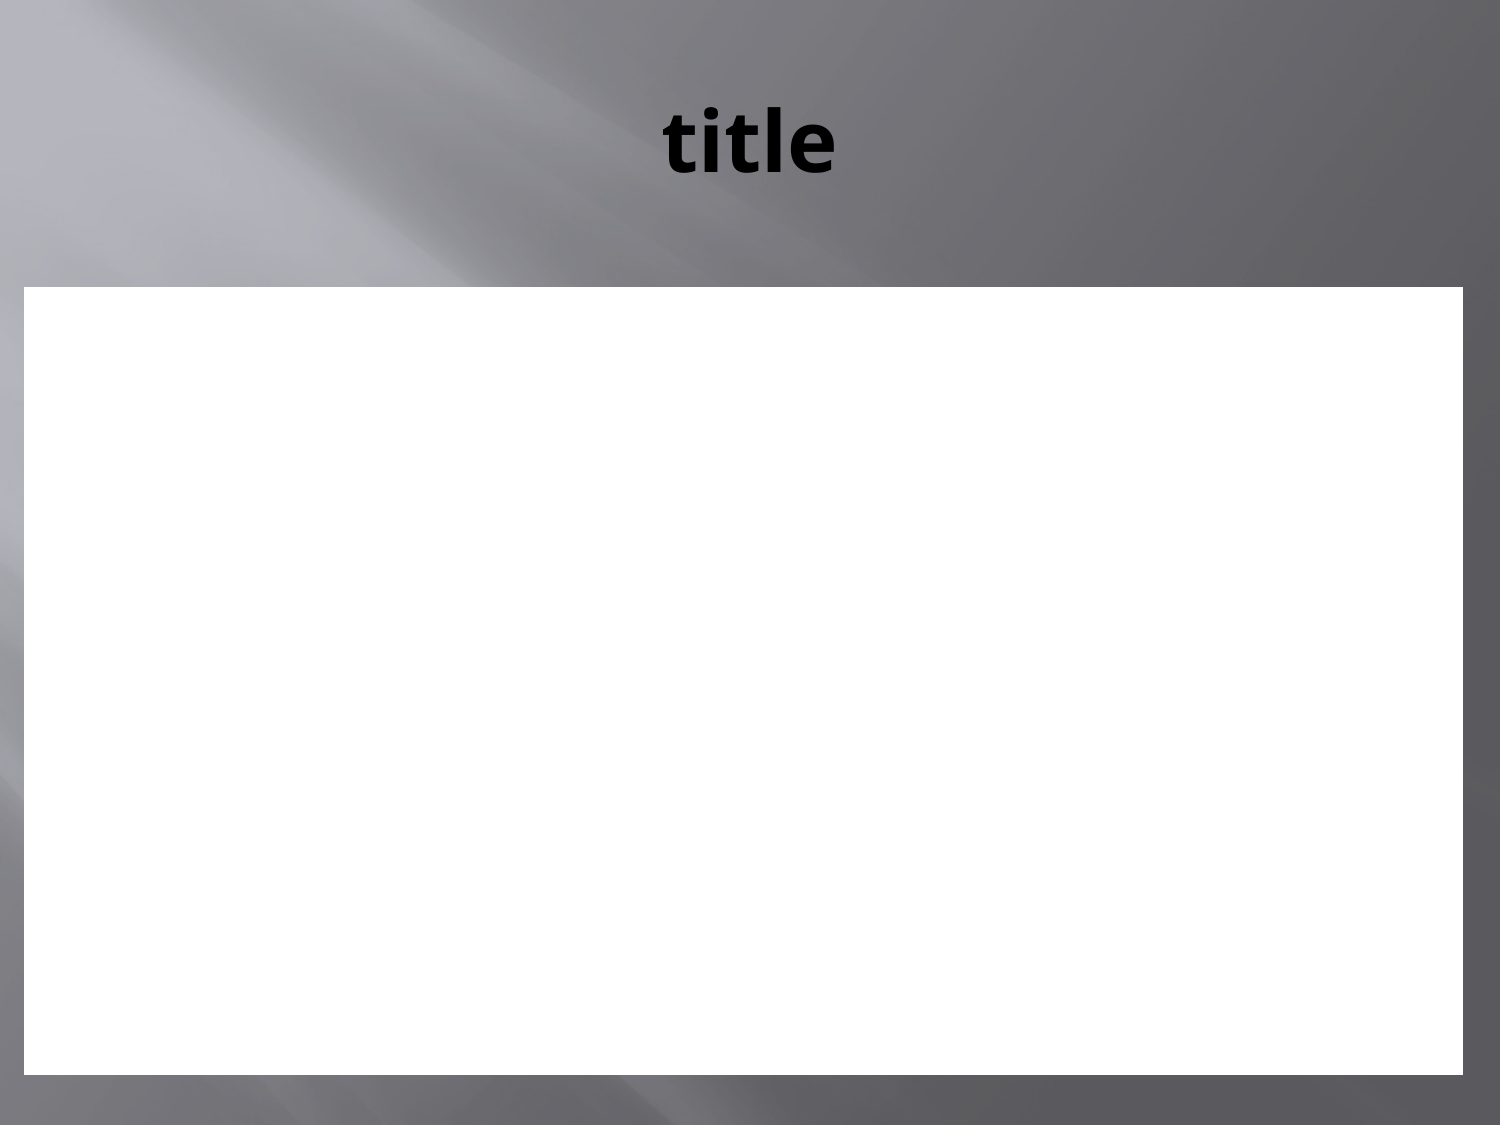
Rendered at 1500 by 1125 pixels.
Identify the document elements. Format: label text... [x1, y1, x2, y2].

title title [75, 45, 1425, 233]
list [24, 287, 1463, 1076]
